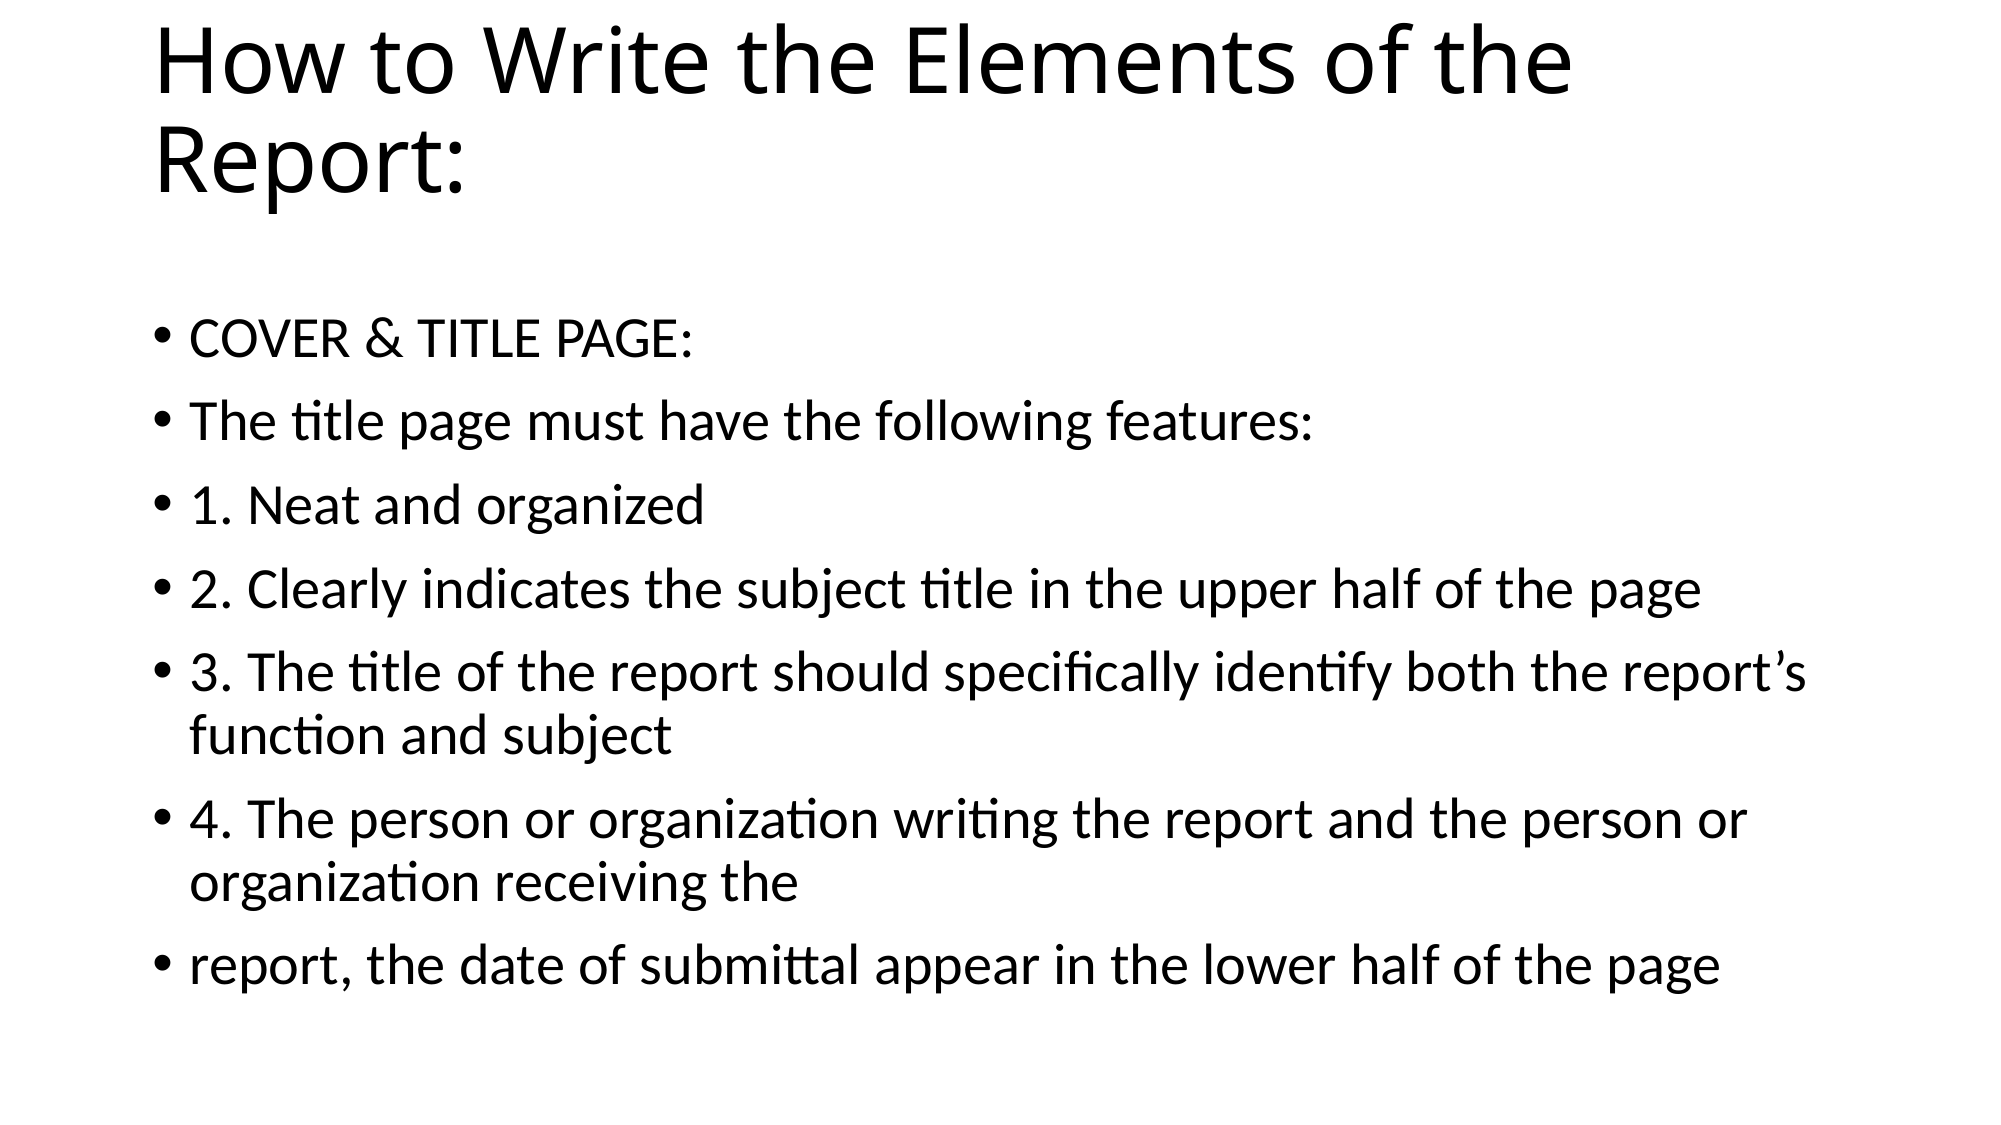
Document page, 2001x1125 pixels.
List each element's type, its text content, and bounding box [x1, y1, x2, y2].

list COVER & TITLE PAGE: The title page must have the following features: 1. Neat and organized 2. Clearly indicates the subject title in the upper half of the page 3. The title of the report should specifically identify both the report’s function and subject 4. The person or organization writing the report and the person or organization receiving the report, the date of submittal appear in the lower half of the page [137, 299, 1863, 1014]
title How to Write the Elements of the Report: [137, 59, 1863, 278]
